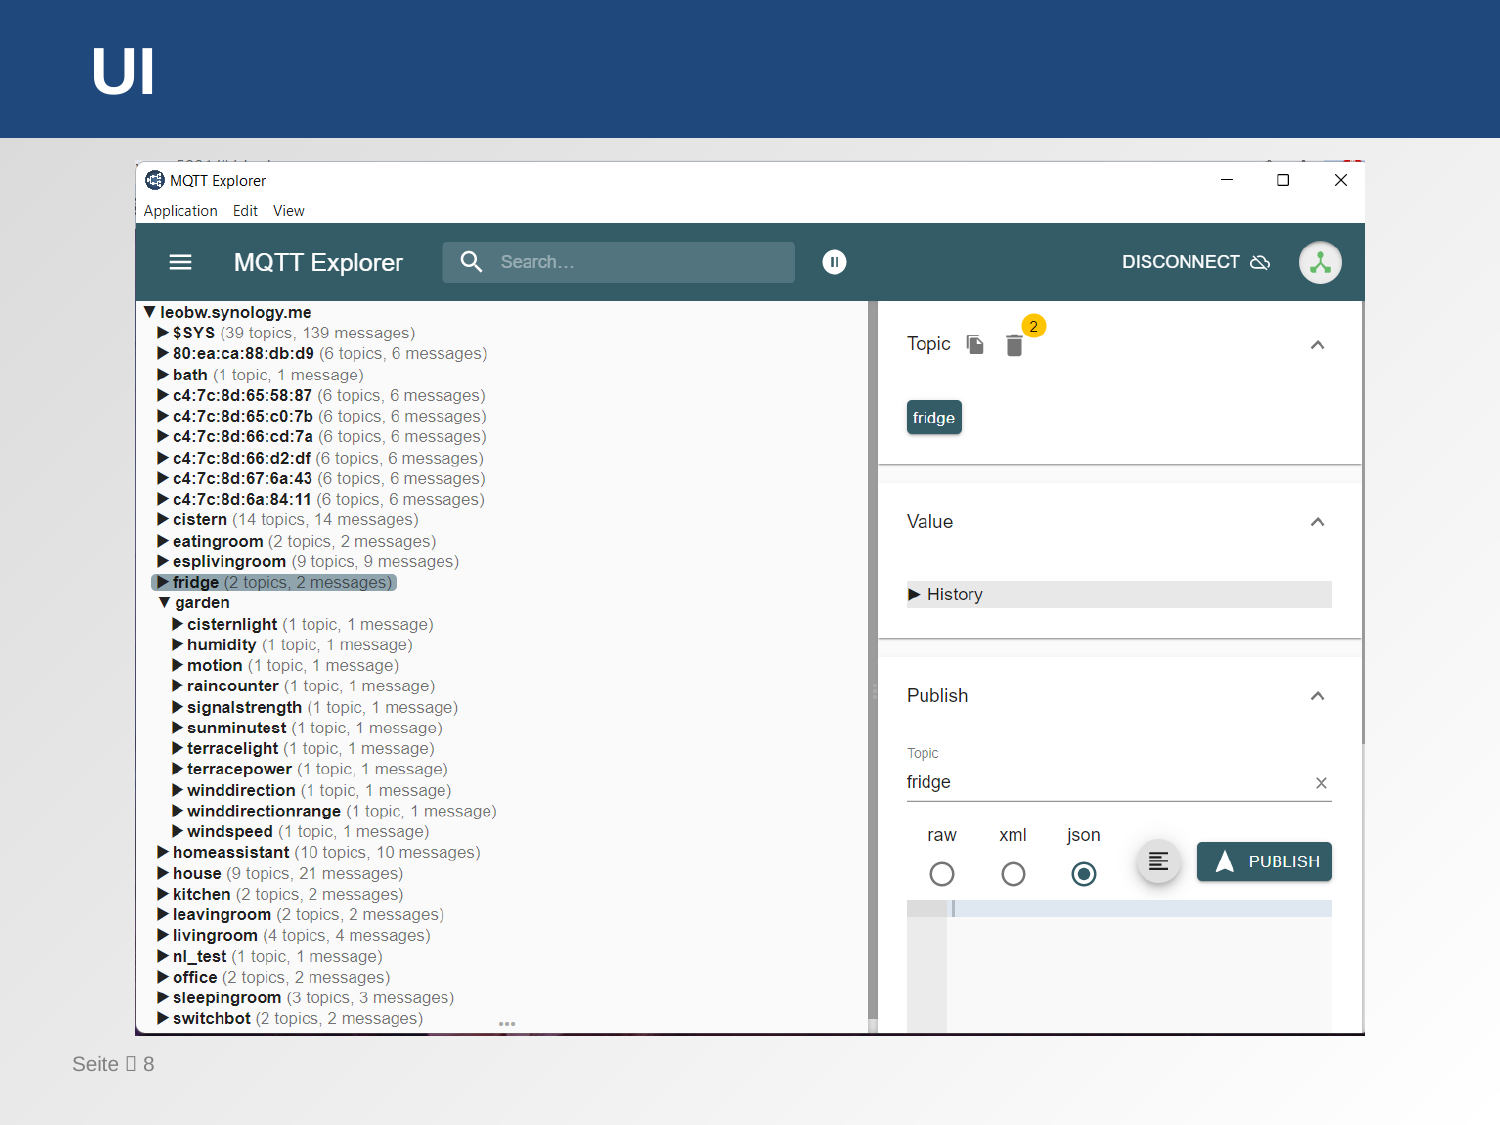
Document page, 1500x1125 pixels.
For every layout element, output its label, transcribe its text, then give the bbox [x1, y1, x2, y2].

title UI [75, 20, 1425, 208]
picture [135, 160, 1365, 1037]
